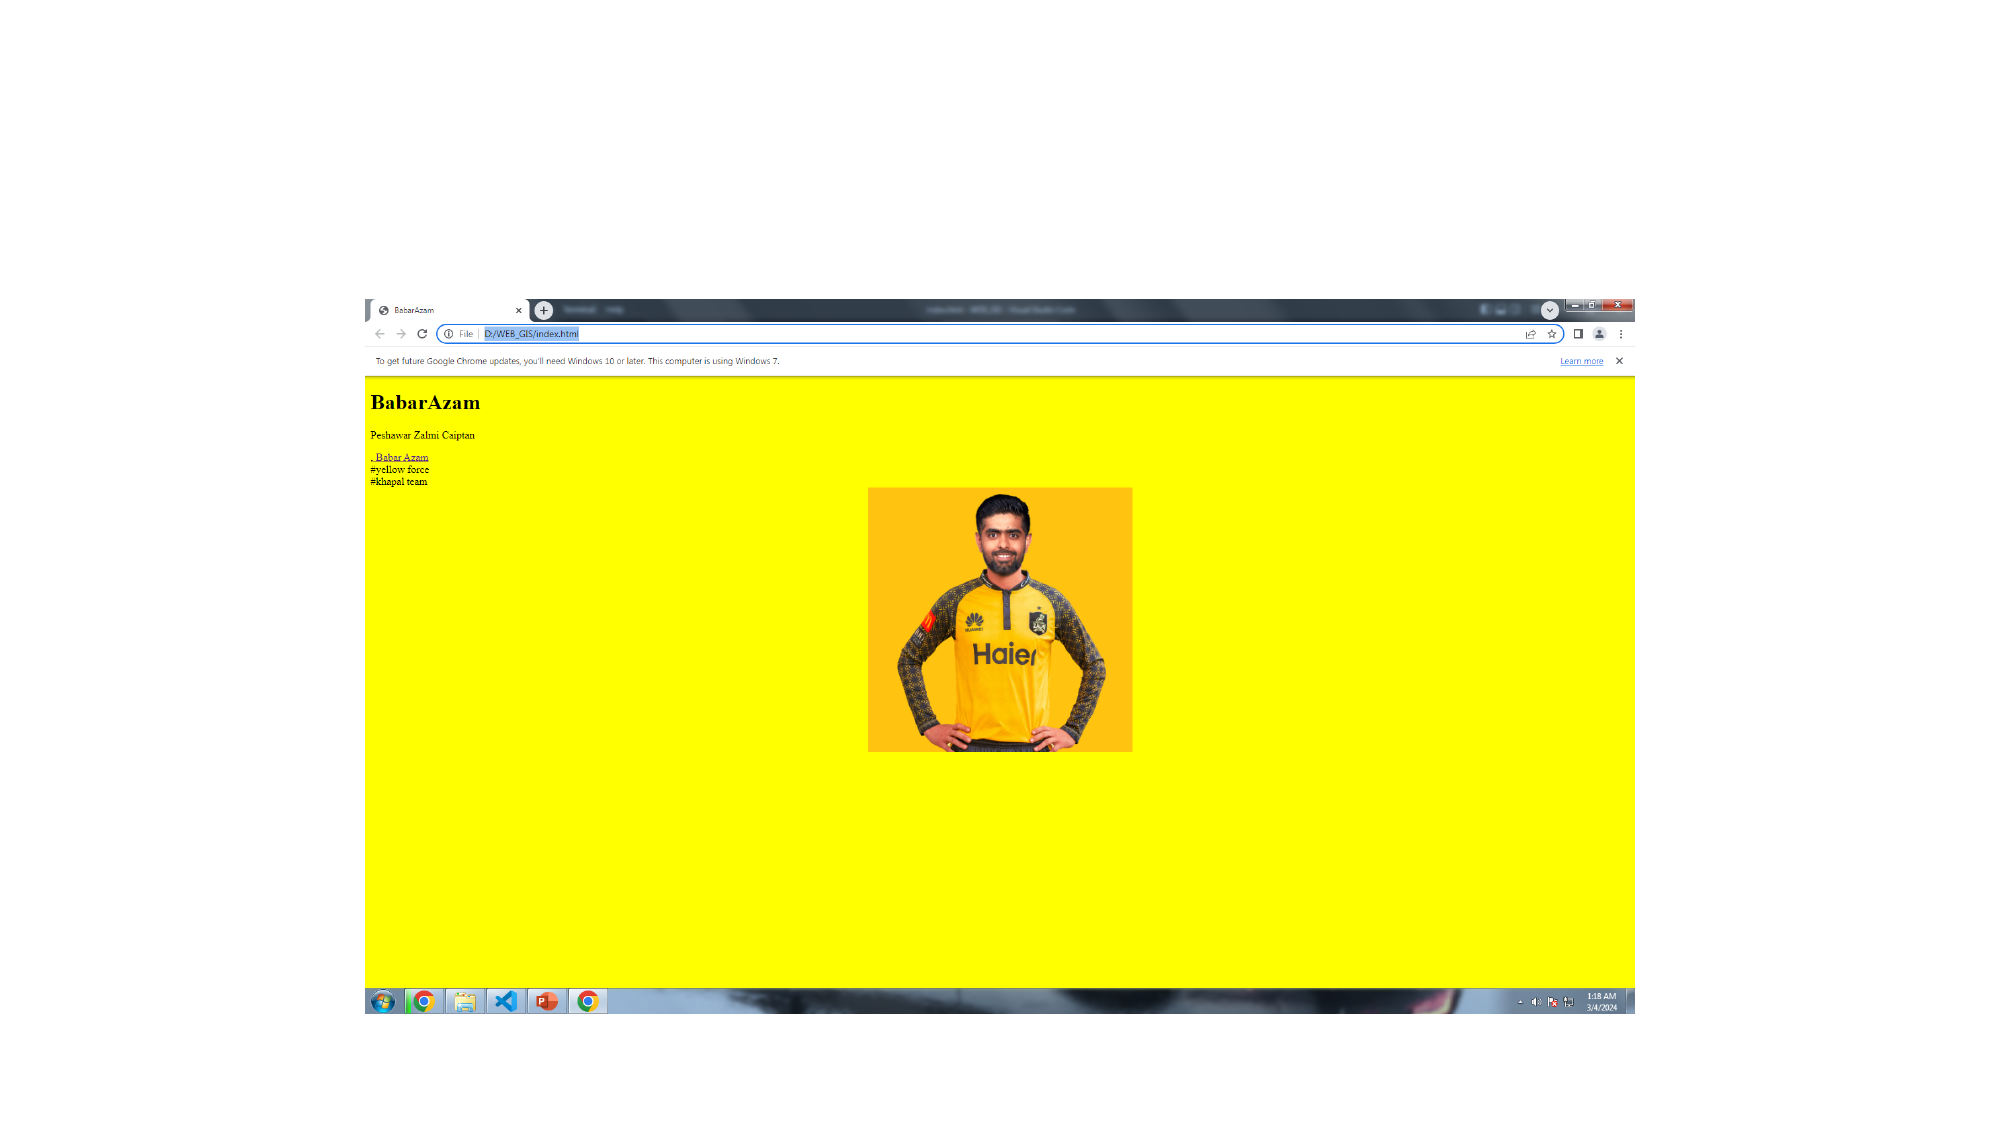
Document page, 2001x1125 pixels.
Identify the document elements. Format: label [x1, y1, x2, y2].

list [365, 299, 1635, 1014]
